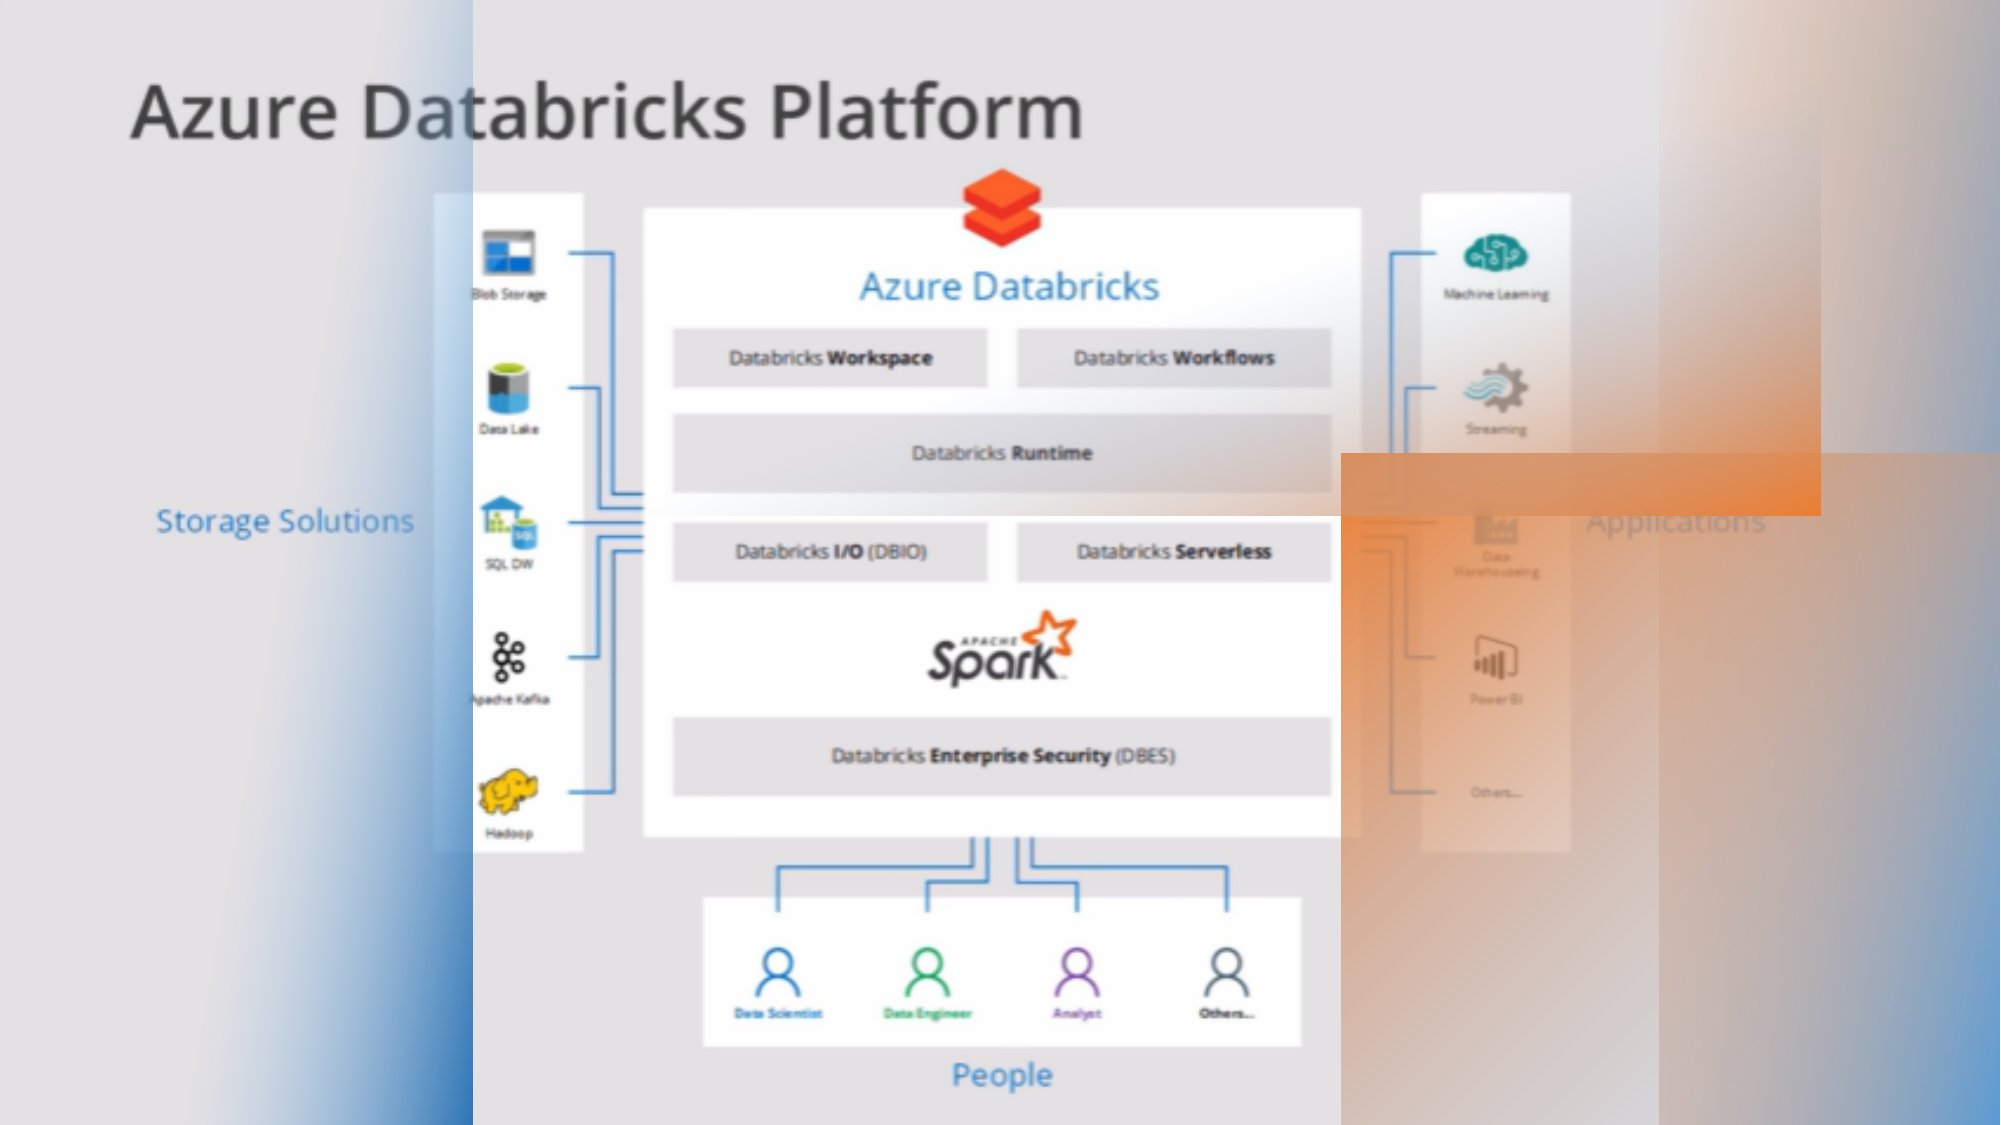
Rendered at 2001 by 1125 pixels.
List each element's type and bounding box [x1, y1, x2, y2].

list [0, 0, 2000, 1125]
